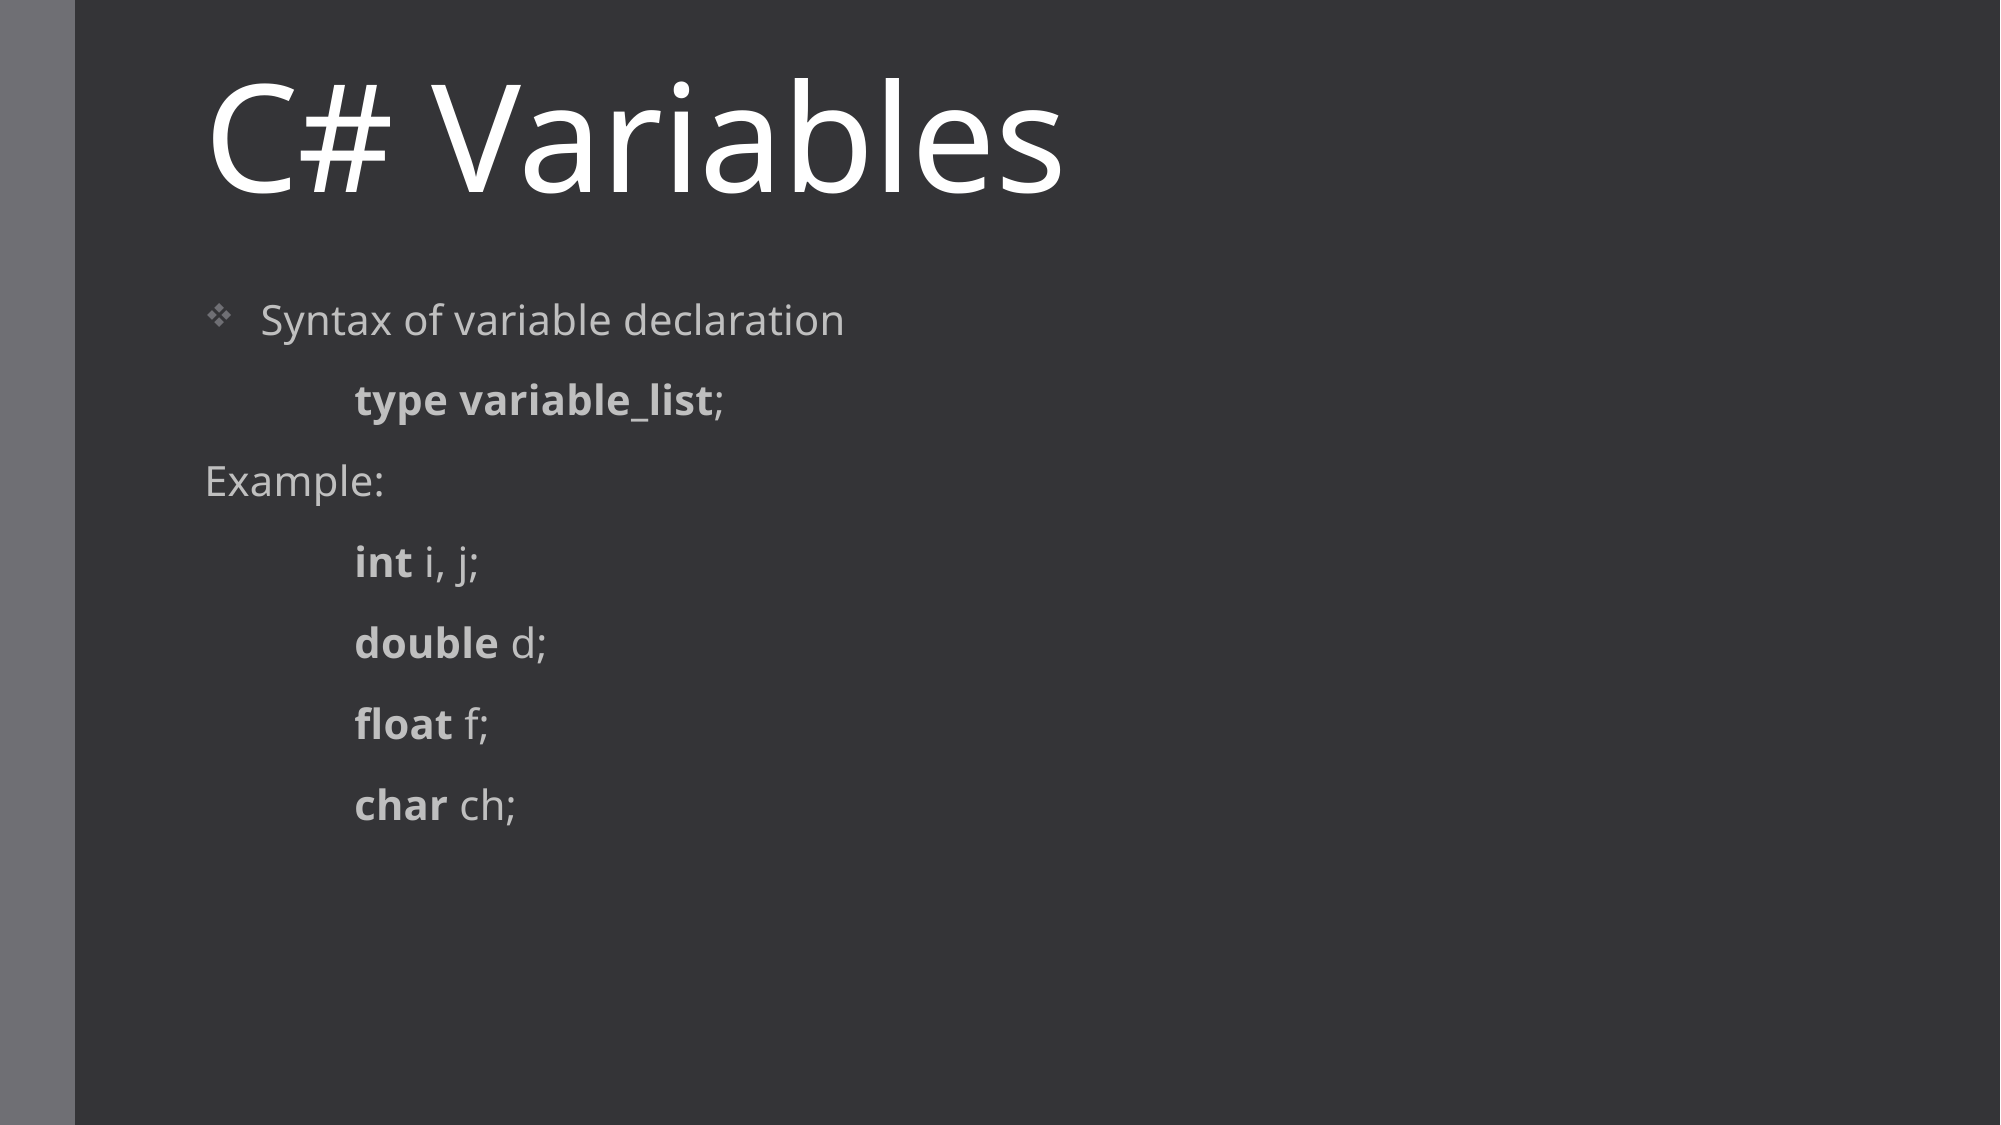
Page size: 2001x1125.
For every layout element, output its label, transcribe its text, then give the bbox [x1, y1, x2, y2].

title C# Variables [189, 57, 1973, 231]
subtitle Syntax of variable declaration type variable_list; Example: int i, j; double d; float f; char ch; [189, 289, 1870, 925]
